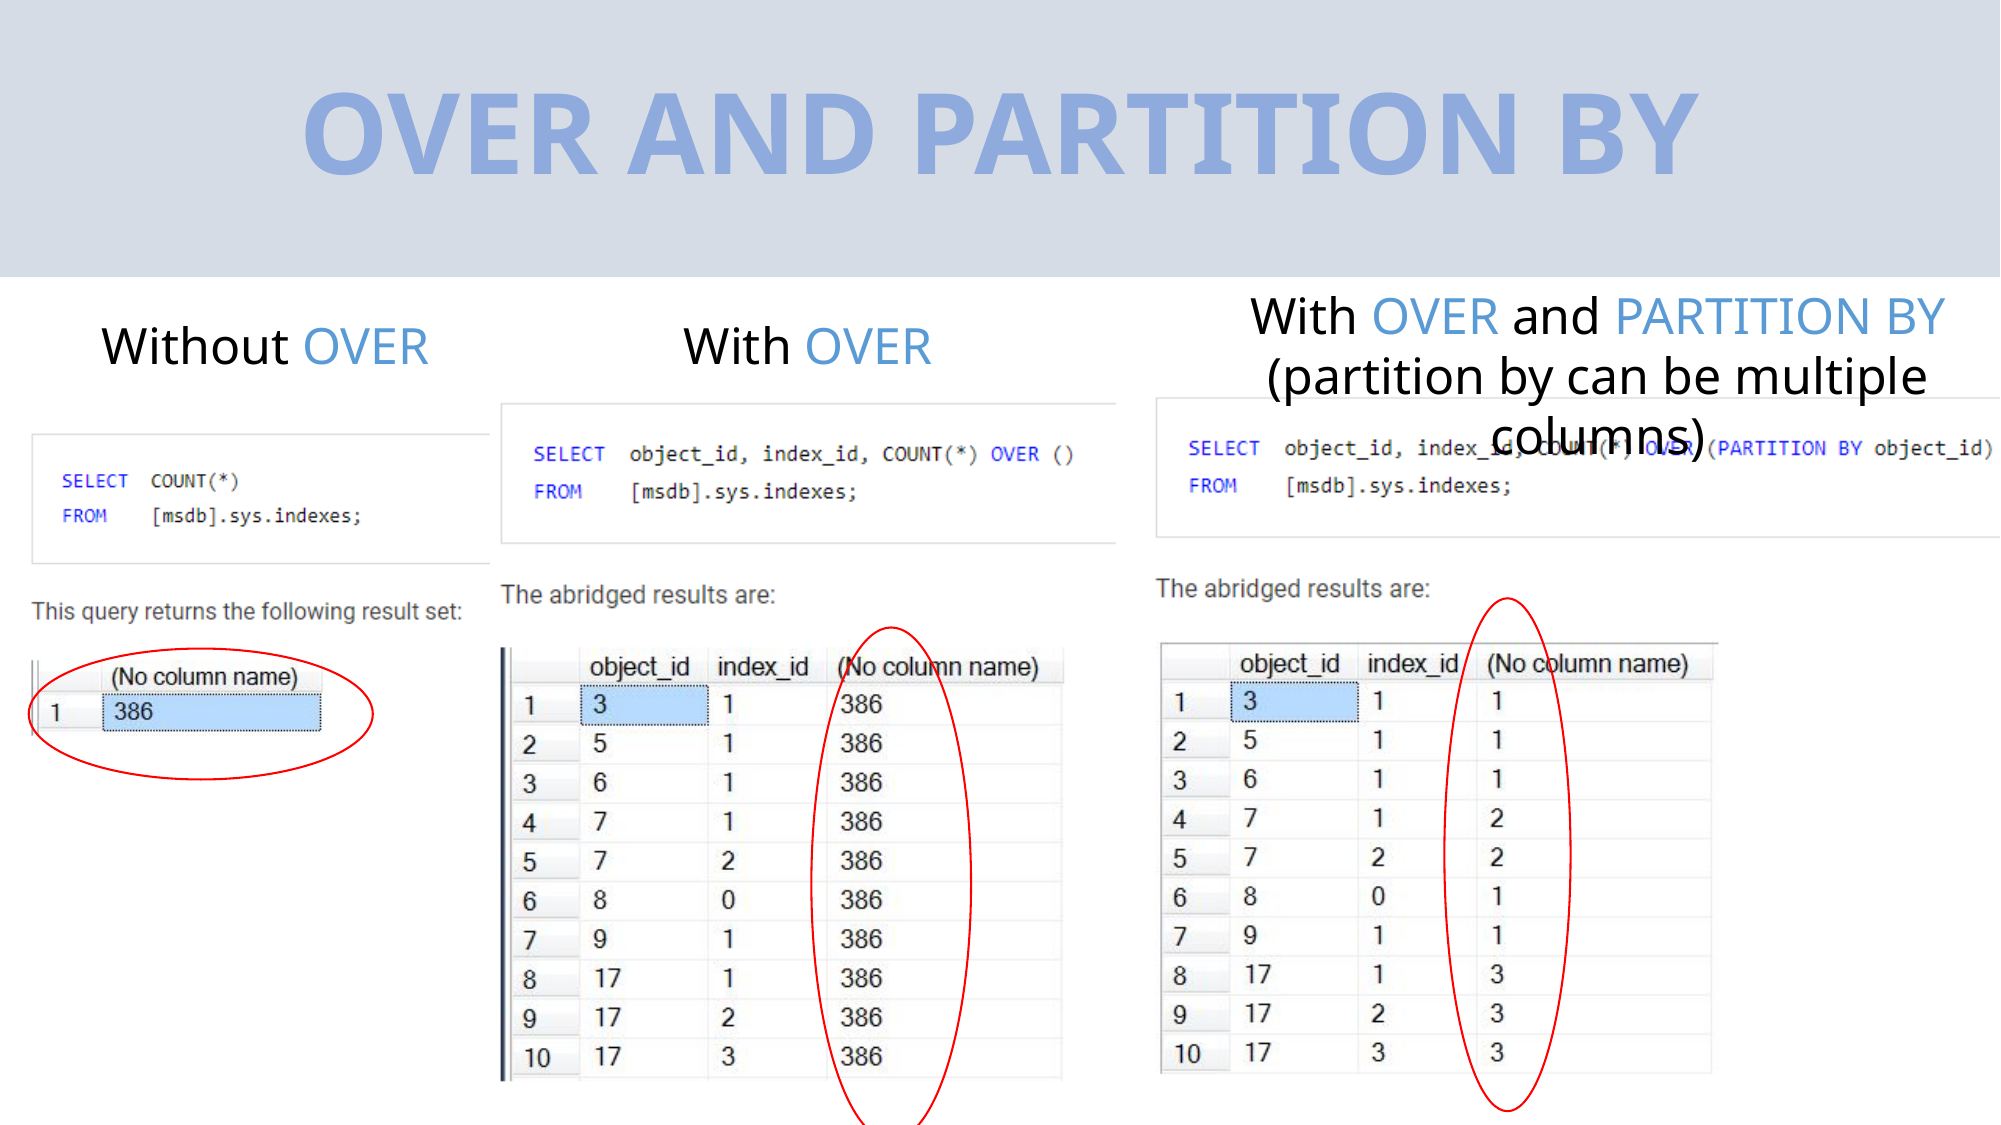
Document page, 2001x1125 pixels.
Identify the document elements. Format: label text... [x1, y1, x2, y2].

text_box [1477, 1082, 1538, 1113]
text_box [844, 1094, 939, 1125]
text_box Without OVER [83, 277, 448, 383]
title OVER AND PARTITION BY [0, 0, 2000, 278]
picture [10, 397, 1116, 1094]
text_box With OVER and PARTITION BY (partition by can be multiple columns) [1196, 277, 2000, 385]
text_box With OVER [625, 277, 991, 383]
picture [1145, 385, 2000, 1082]
text_box [53, 749, 349, 781]
